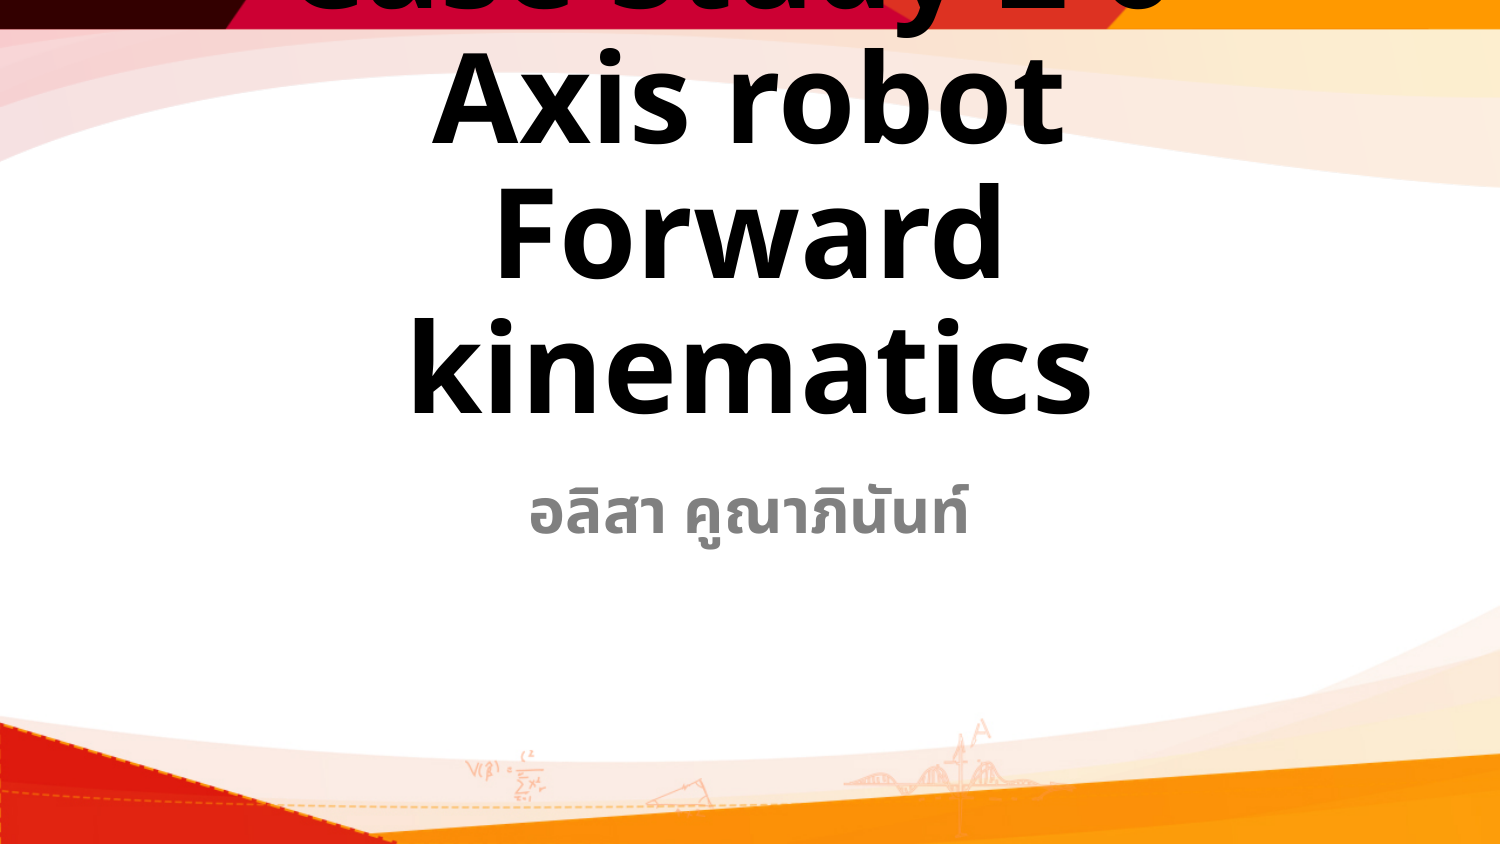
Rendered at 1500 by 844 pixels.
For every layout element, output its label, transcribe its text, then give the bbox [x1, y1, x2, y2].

subtitle อลิสา คูณาภินันท์ [187, 471, 1313, 676]
picture [0, 0, 1500, 844]
title Case Study 2 6-Axis robot Forward kinematics [187, 154, 1313, 448]
